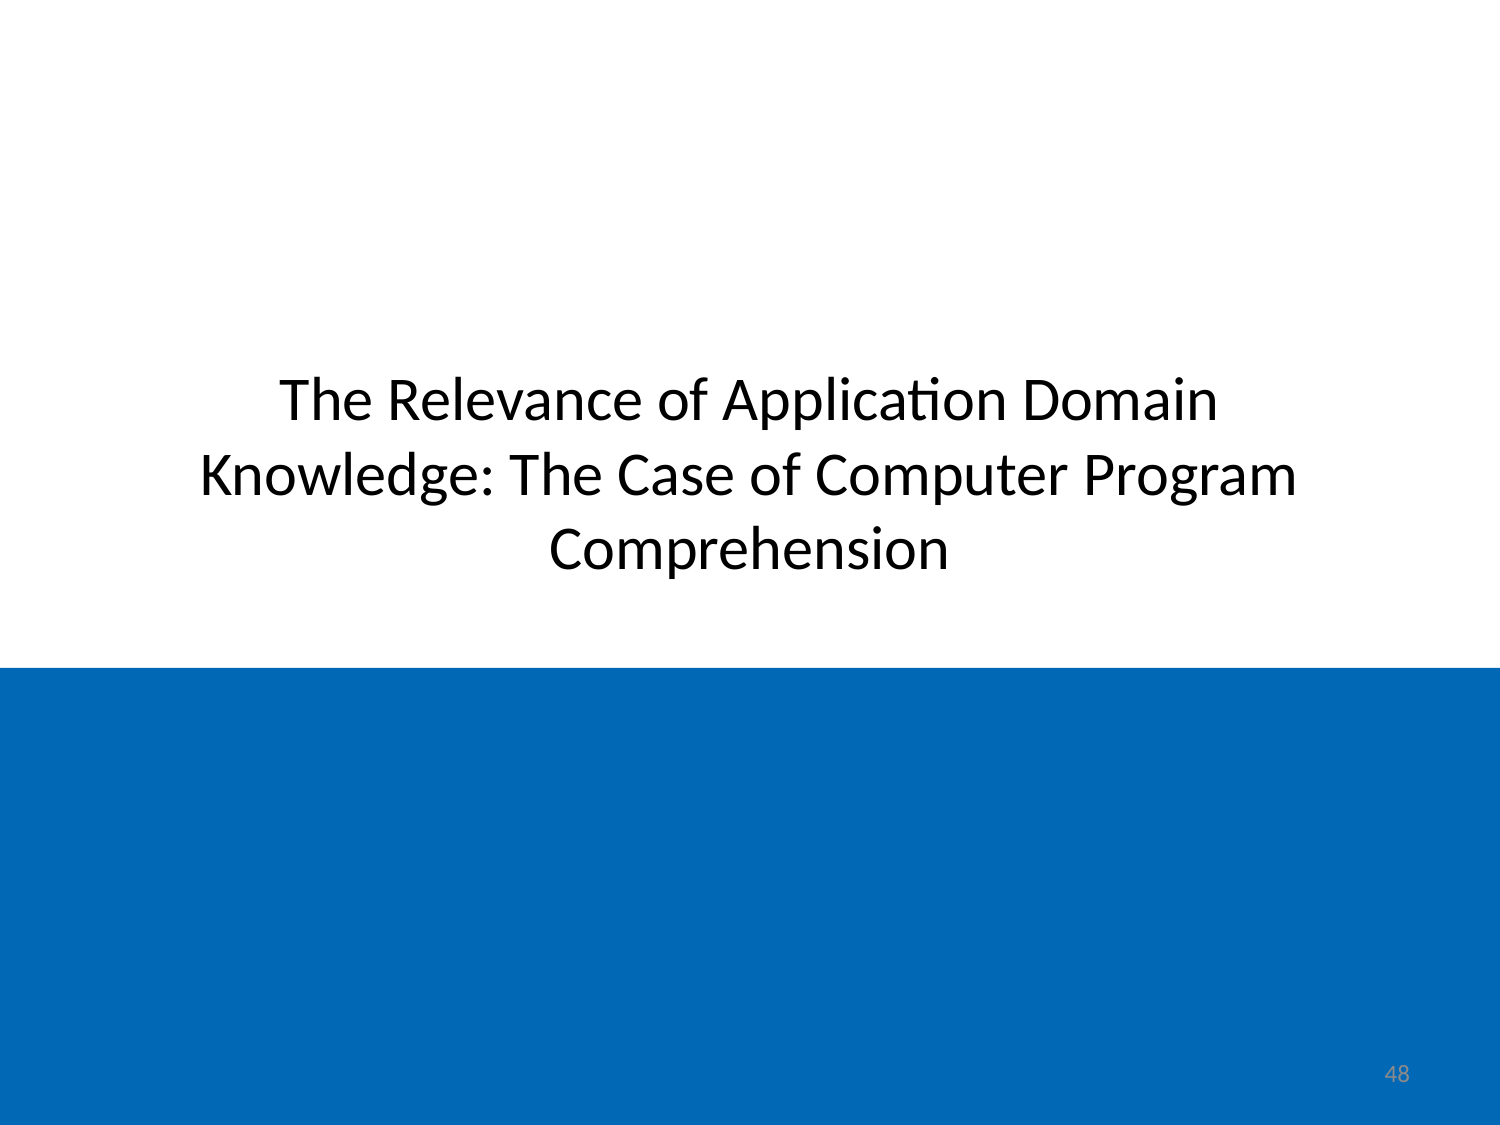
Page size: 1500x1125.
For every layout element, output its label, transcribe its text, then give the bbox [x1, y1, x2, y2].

title The Relevance of Application Domain Knowledge: The Case of Computer Program Comprehension [112, 349, 1388, 591]
slide_number 48 [1074, 1042, 1425, 1103]
